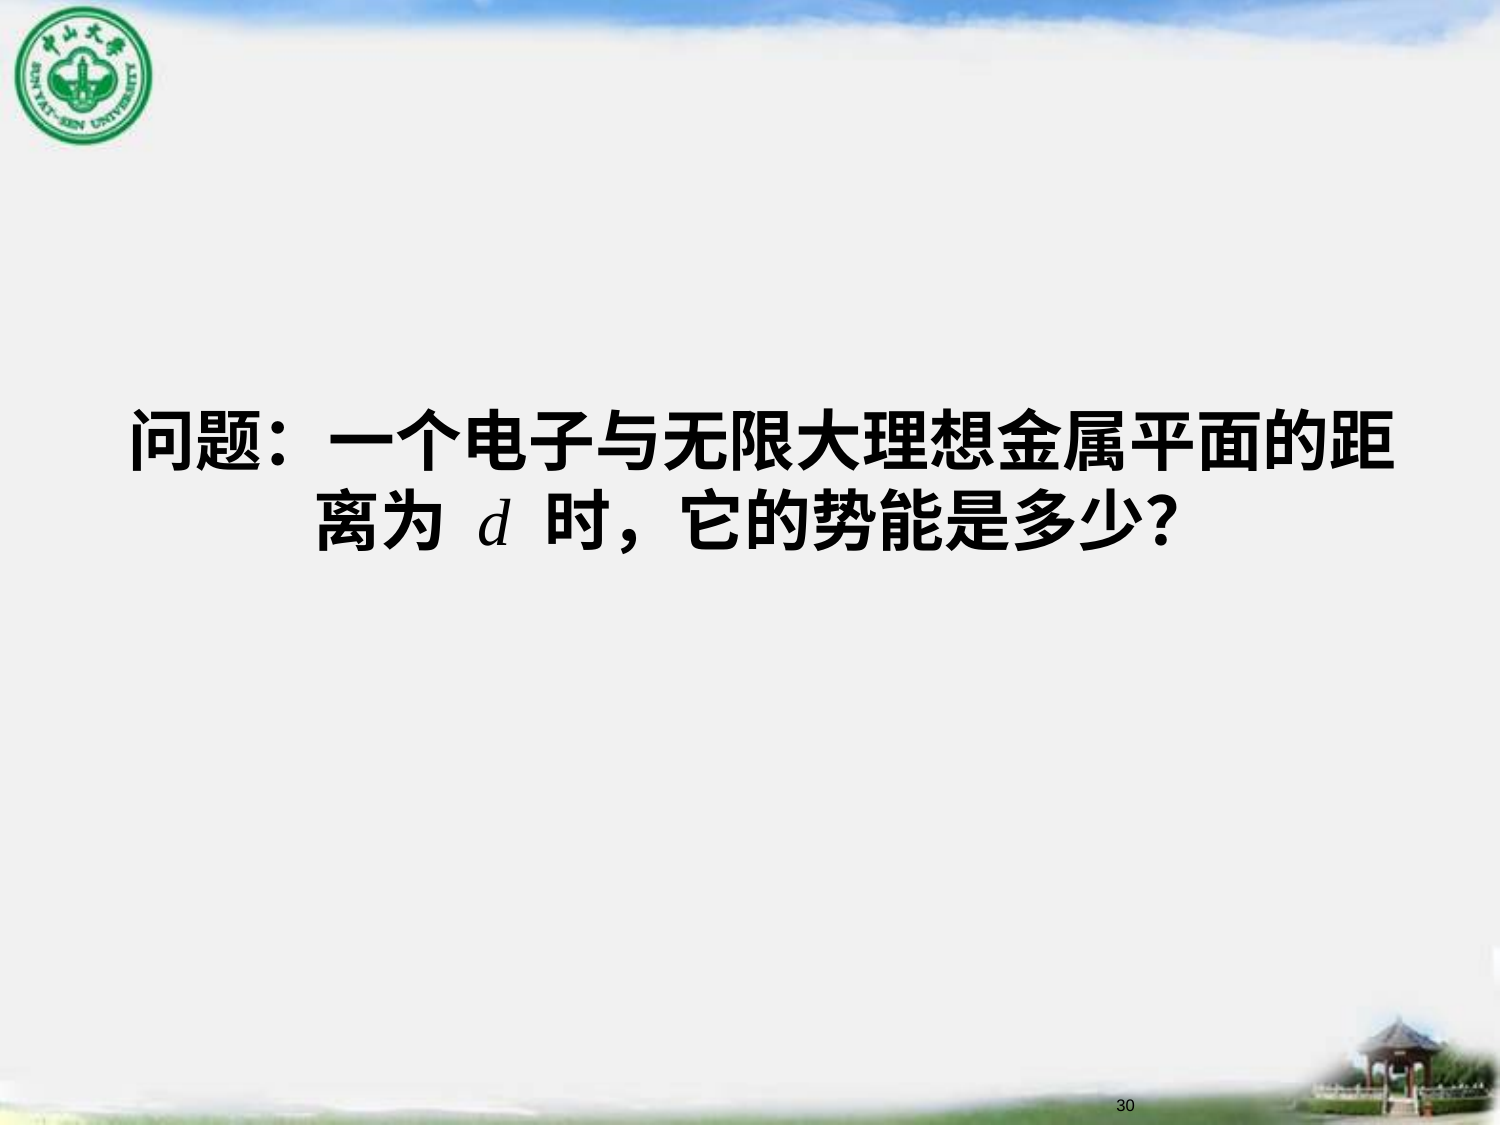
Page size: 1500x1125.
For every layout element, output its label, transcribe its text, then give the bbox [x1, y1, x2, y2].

title 问题：一个电子与无限大理想金属平面的距离为 d 时，它的势能是多少？ [87, 437, 1438, 600]
picture [0, 0, 1500, 1125]
slide_number 30 [1012, 1087, 1151, 1125]
